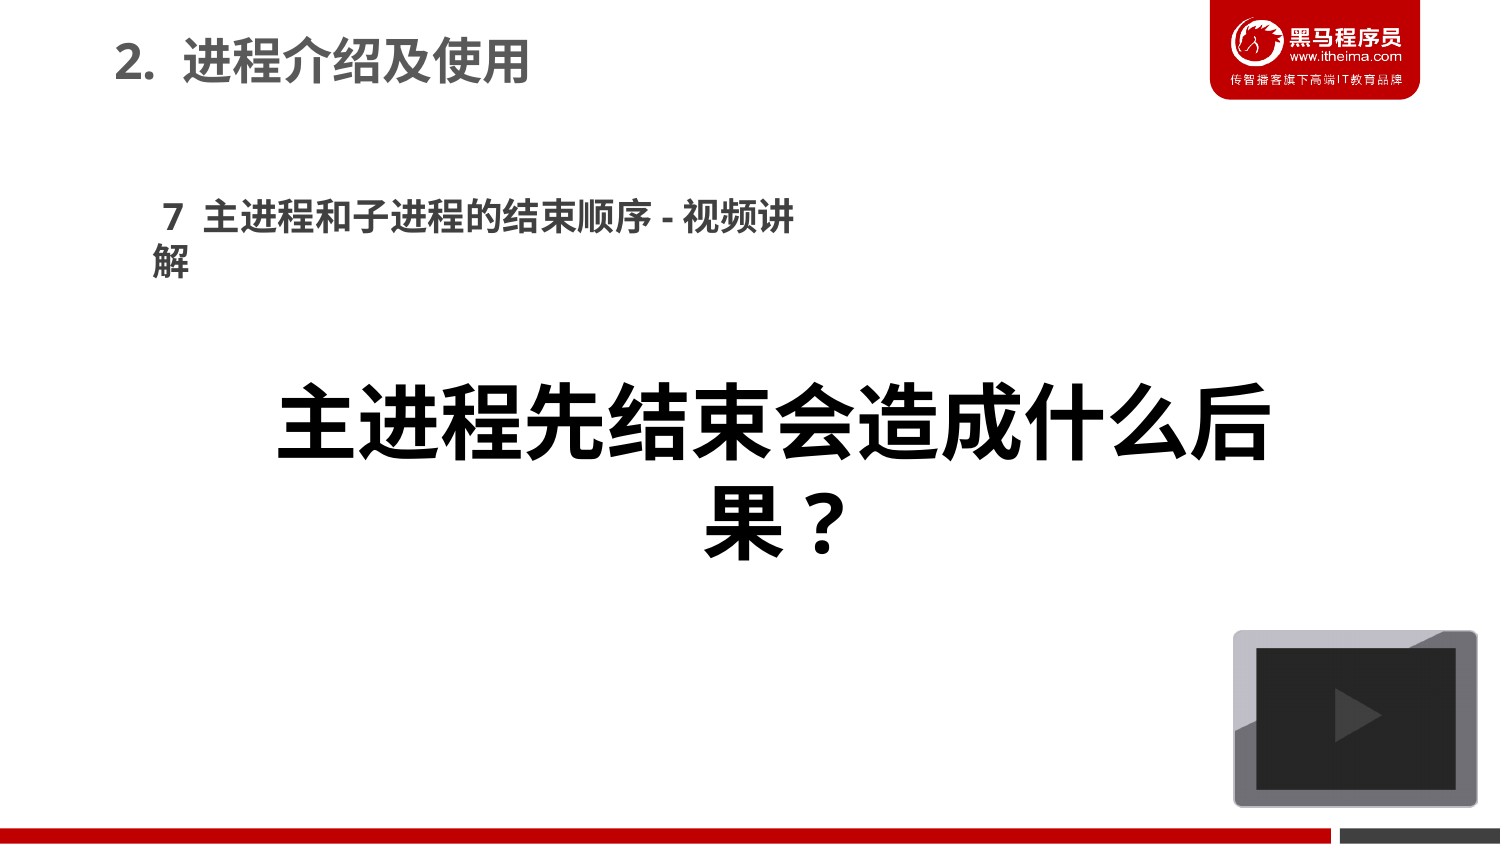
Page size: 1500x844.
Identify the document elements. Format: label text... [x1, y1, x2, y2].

text_box 2. 进程介绍及使用 [103, 0, 987, 130]
picture [1232, 630, 1478, 809]
picture [1212, 8, 1421, 94]
text_box 主进程先结束会造成什么后果? [242, 362, 1306, 578]
text_box 7 主进程和子进程的结束顺序-视频讲解 [138, 185, 845, 291]
